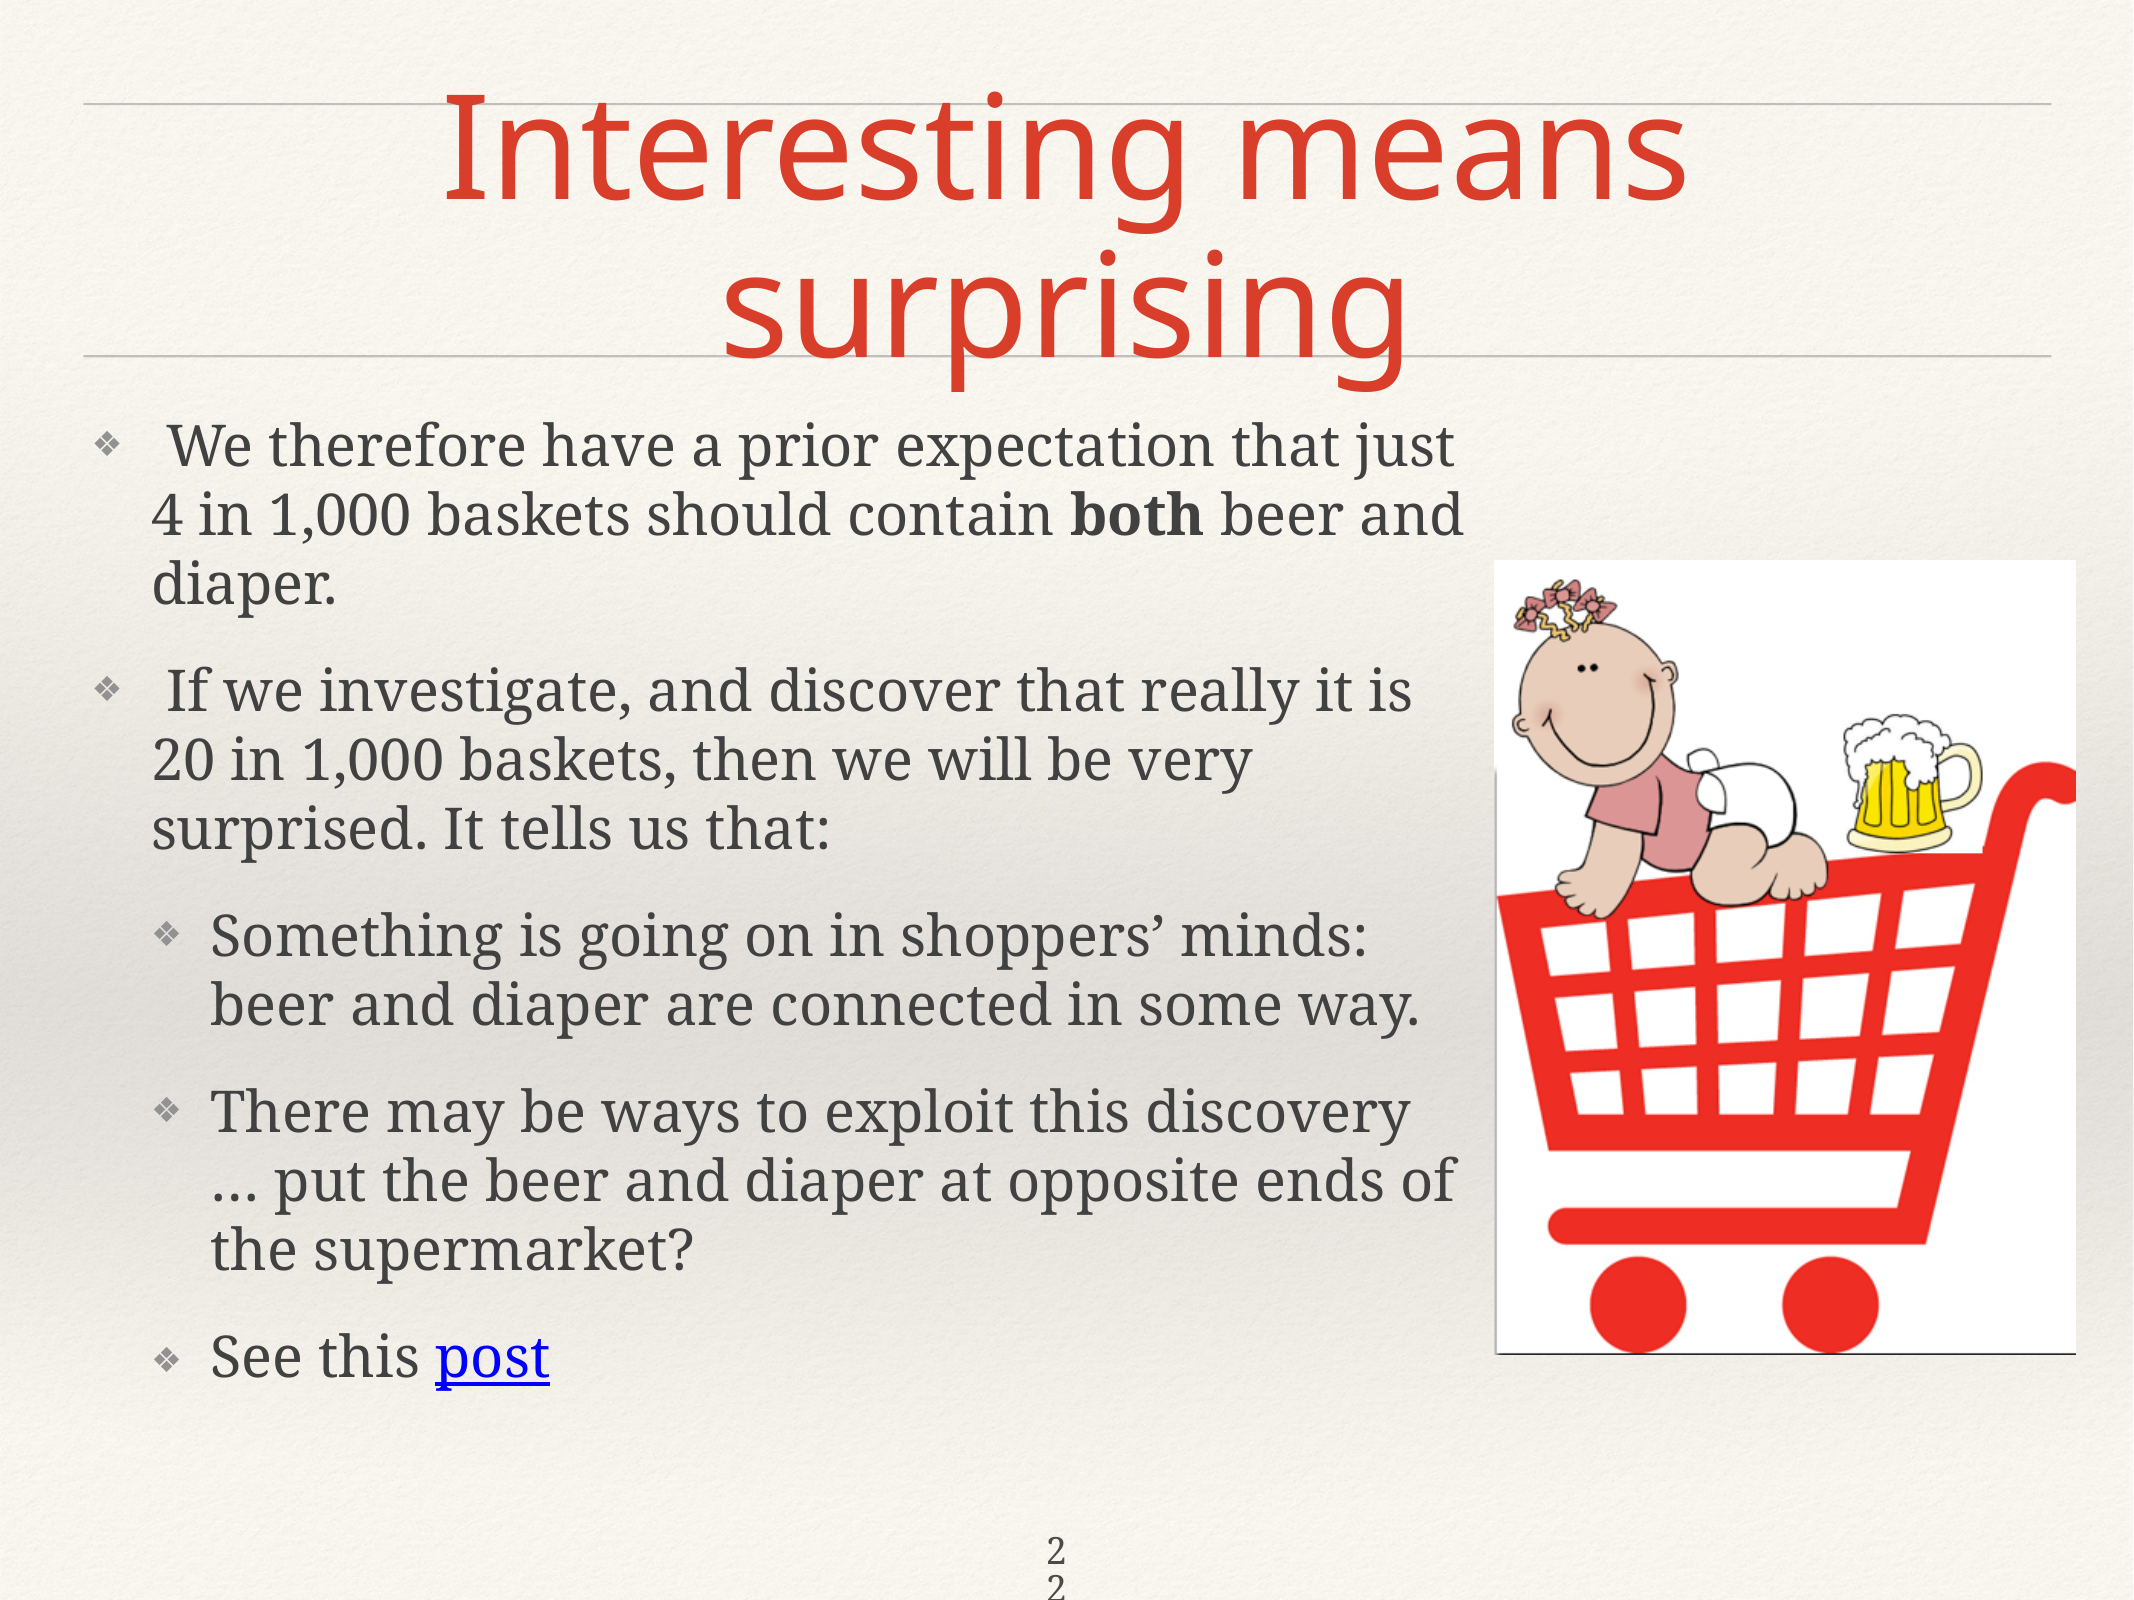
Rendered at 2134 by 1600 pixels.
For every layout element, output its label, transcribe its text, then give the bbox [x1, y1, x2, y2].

picture [0, 0, 2134, 1600]
slide_number 22 [1036, 1518, 1095, 1586]
list We therefore have a prior expectation that just 4 in 1,000 baskets should contain both beer and diaper. If we investigate, and discover that really it is 20 in 1,000 baskets, then we will be very surprised. It tells us that: Something is going on in shoppers’ minds: beer and diaper are connected in some way. There may be ways to exploit this discovery … put the beer and diaper at opposite ends of the supermarket? See this post [82, 356, 1477, 1450]
title Interesting means surprising [82, 130, 2051, 332]
